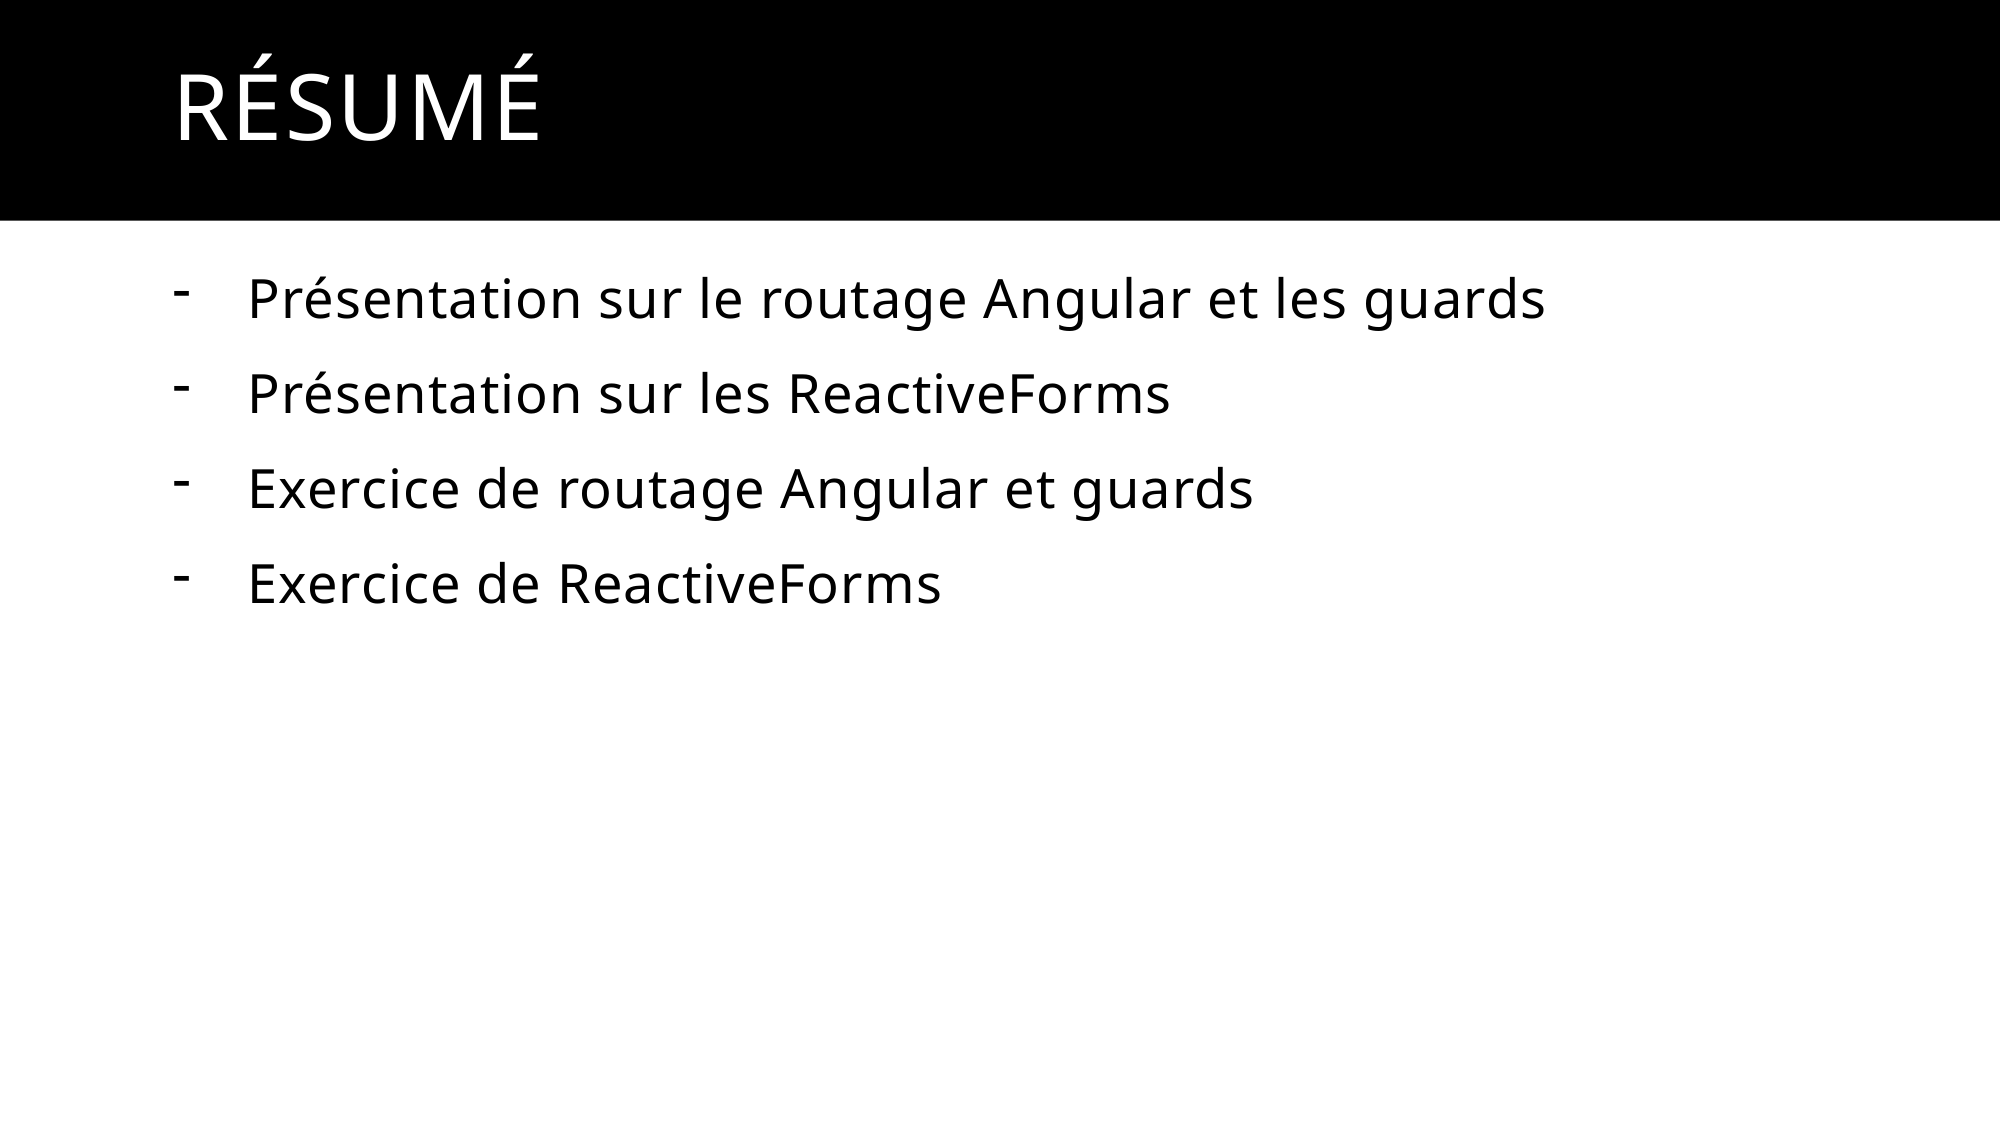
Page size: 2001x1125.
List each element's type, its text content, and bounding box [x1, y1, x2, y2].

title Résumé [157, 0, 1842, 221]
list Présentation sur le routage Angular et les guards Présentation sur les ReactiveForms Exercice de routage Angular et guards Exercice de ReactiveForms [157, 256, 1842, 1014]
